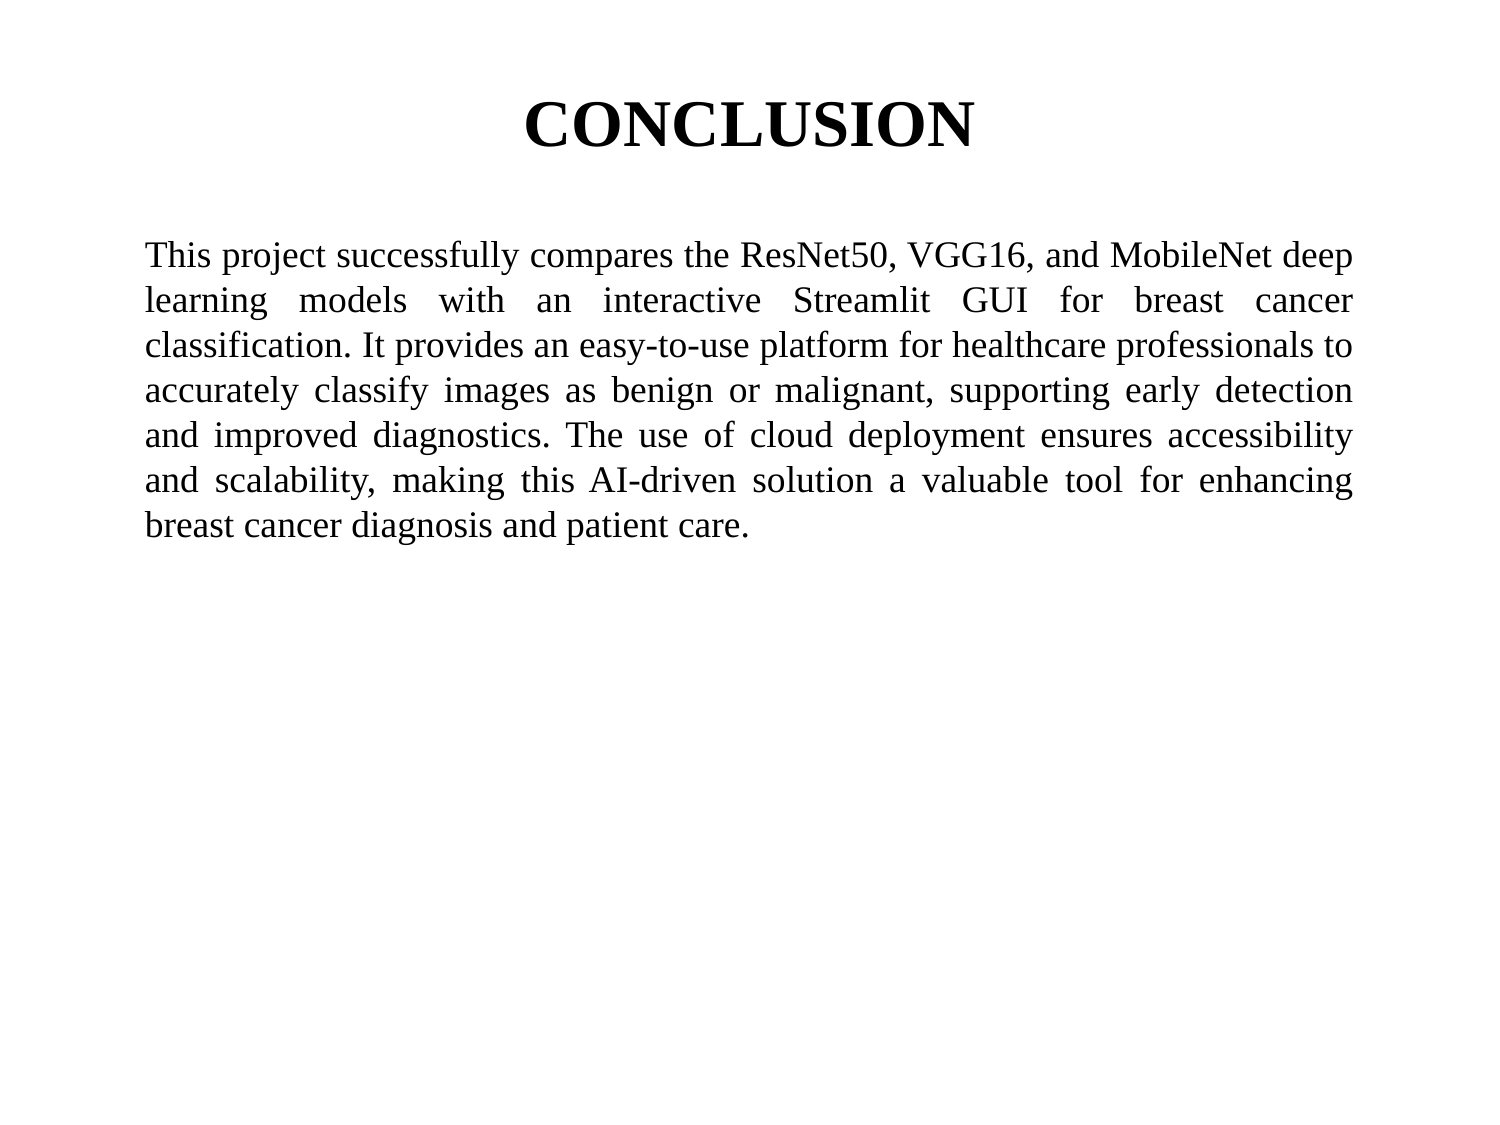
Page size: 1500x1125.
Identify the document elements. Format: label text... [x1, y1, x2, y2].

list This project successfully compares the ResNet50, VGG16, and MobileNet deep learning models with an interactive Streamlit GUI for breast cancer classification. It provides an easy-to-use platform for healthcare professionals to accurately classify images as benign or malignant, supporting early detection and improved diagnostics. The use of cloud deployment ensures accessibility and scalability, making this AI-driven solution a valuable tool for enhancing breast cancer diagnosis and patient care. [129, 61, 1371, 714]
title CONCLUSION [75, 26, 1425, 214]
